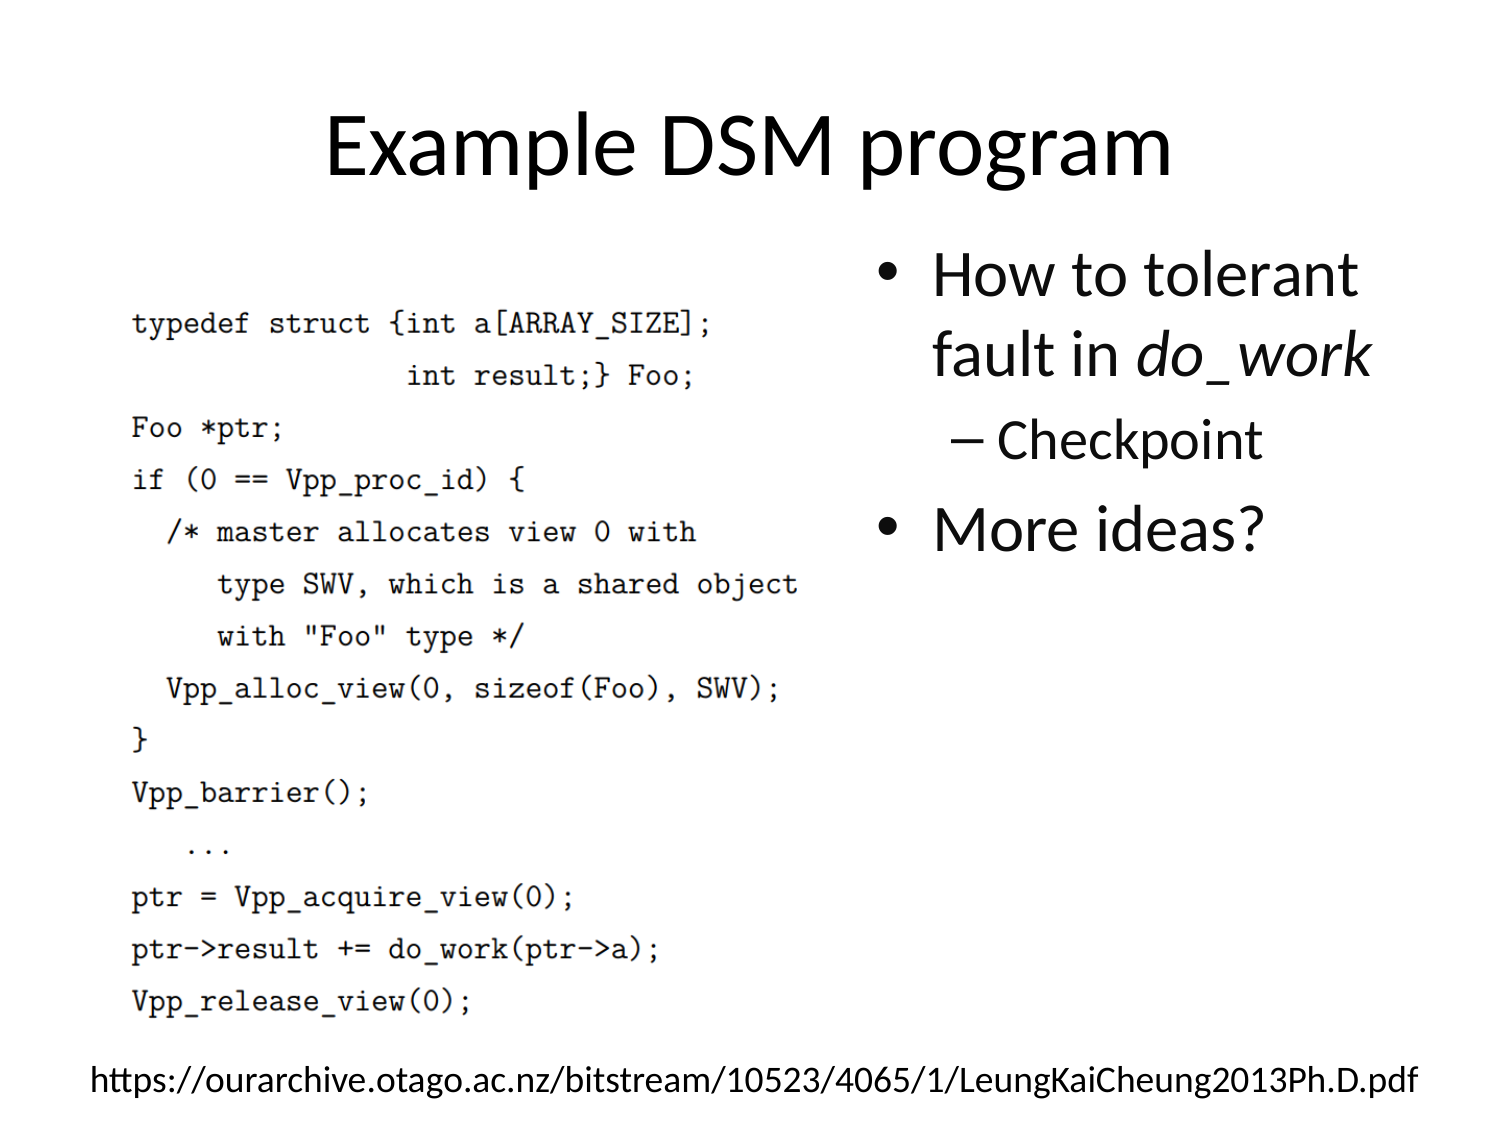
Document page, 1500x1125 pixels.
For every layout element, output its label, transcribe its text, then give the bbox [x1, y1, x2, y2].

picture [32, 193, 894, 1048]
text_box https://ourarchive.otago.ac.nz/bitstream/10523/4065/1/LeungKaiCheung2013Ph.D.pdf [74, 1047, 1459, 1108]
title Example DSM program [75, 45, 1425, 222]
list How to tolerant fault in do_work Checkpoint More ideas? [898, 222, 1459, 965]
